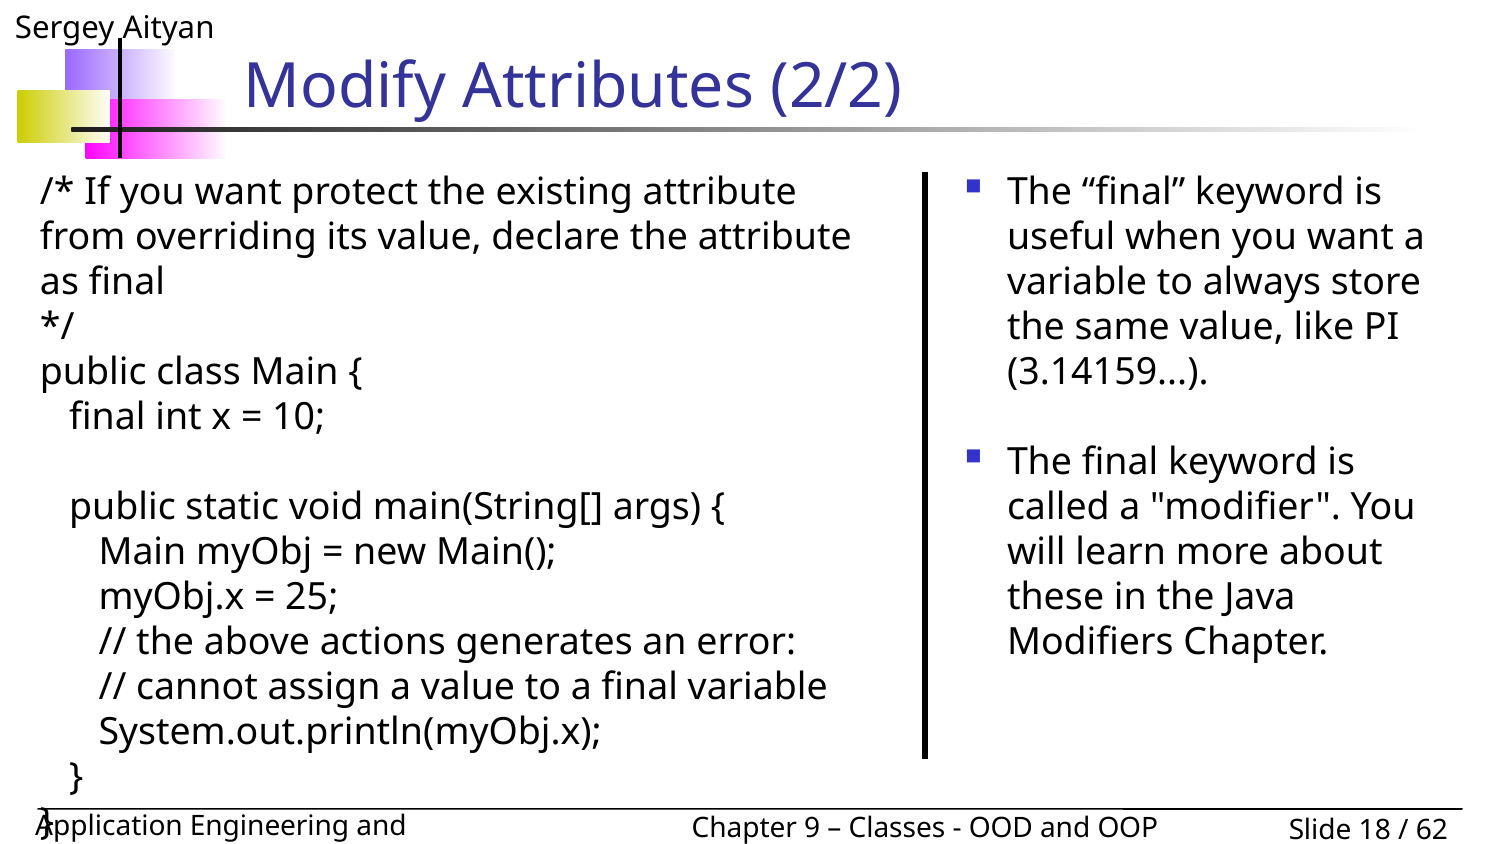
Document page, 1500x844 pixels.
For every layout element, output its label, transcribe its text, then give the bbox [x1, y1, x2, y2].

list The “final” keyword is useful when you want a variable to always store the same value, like PI (3.14159...). The final keyword is called a "modifier". You will learn more about these in the Java Modifiers Chapter. [950, 159, 1475, 727]
title Modify Attributes (2/2) [228, 46, 1332, 128]
list /* If you want protect the existing attribute from overriding its value, declare the attribute as final */ public class Main { final int x = 10; public static void main(String[] args) { Main myObj = new Main(); myObj.x = 25; // the above actions generates an error: // cannot assign a value to a final variable System.out.println(myObj.x); } } [24, 159, 875, 727]
